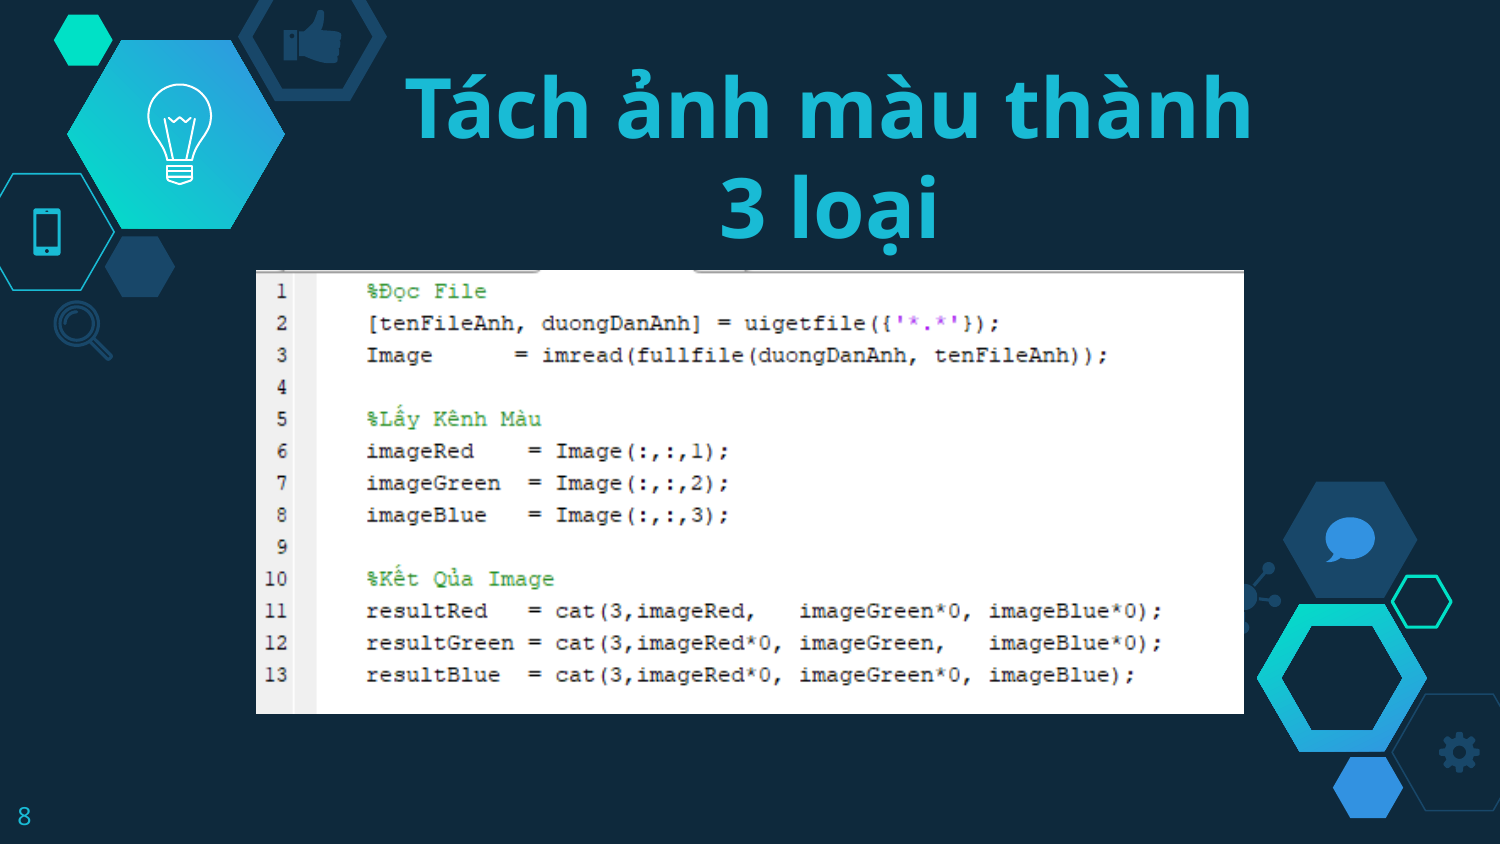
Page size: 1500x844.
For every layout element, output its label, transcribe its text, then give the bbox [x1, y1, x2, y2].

title Tách ảnh màu thành 3 loại [383, 75, 1277, 271]
slide_number 8 [2, 785, 93, 844]
picture [256, 269, 1244, 714]
